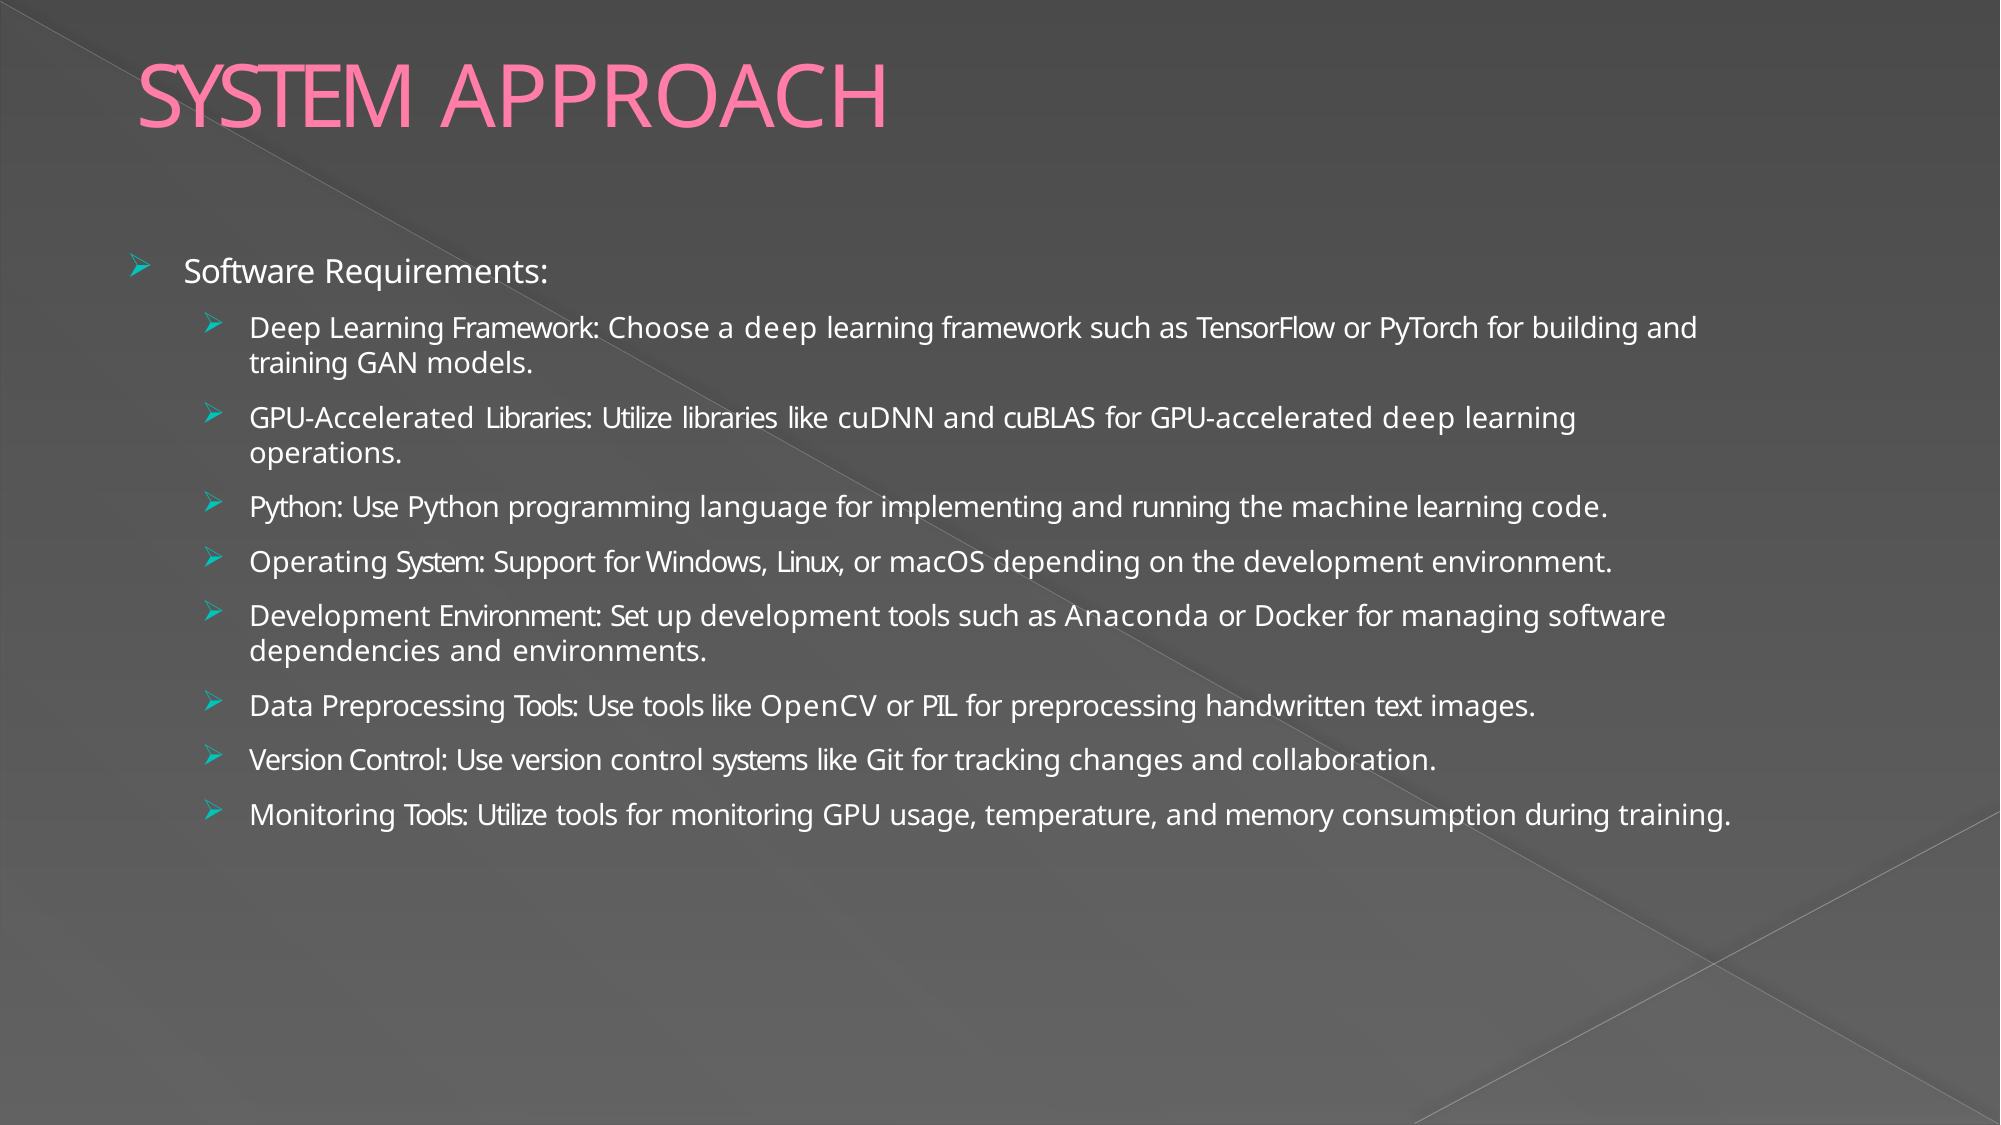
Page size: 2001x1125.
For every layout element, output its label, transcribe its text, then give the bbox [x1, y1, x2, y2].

text_box Software Requirements: Deep Learning Framework: Choose a deep learning framework such as TensorFlow or PyTorch for building and training GAN models. GPU-Accelerated Libraries: Utilize libraries like cuDNN and cuBLAS for GPU-accelerated deep learning operations. Python: Use Python programming language for implementing and running the machine learning code. Operating System: Support for Windows, Linux, or macOS depending on the development environment. Development Environment: Set up development tools such as Anaconda or Docker for managing software dependencies and environments. Data Preprocessing Tools: Use tools like OpenCV or PIL for preprocessing handwritten text images. Version Control: Use version control systems like Git for tracking changes and collaboration. Monitoring Tools: Utilize tools for monitoring GPU usage, temperature, and memory consumption during training. [125, 224, 1817, 831]
title SYSTEM APPROACH [133, 0, 1918, 187]
